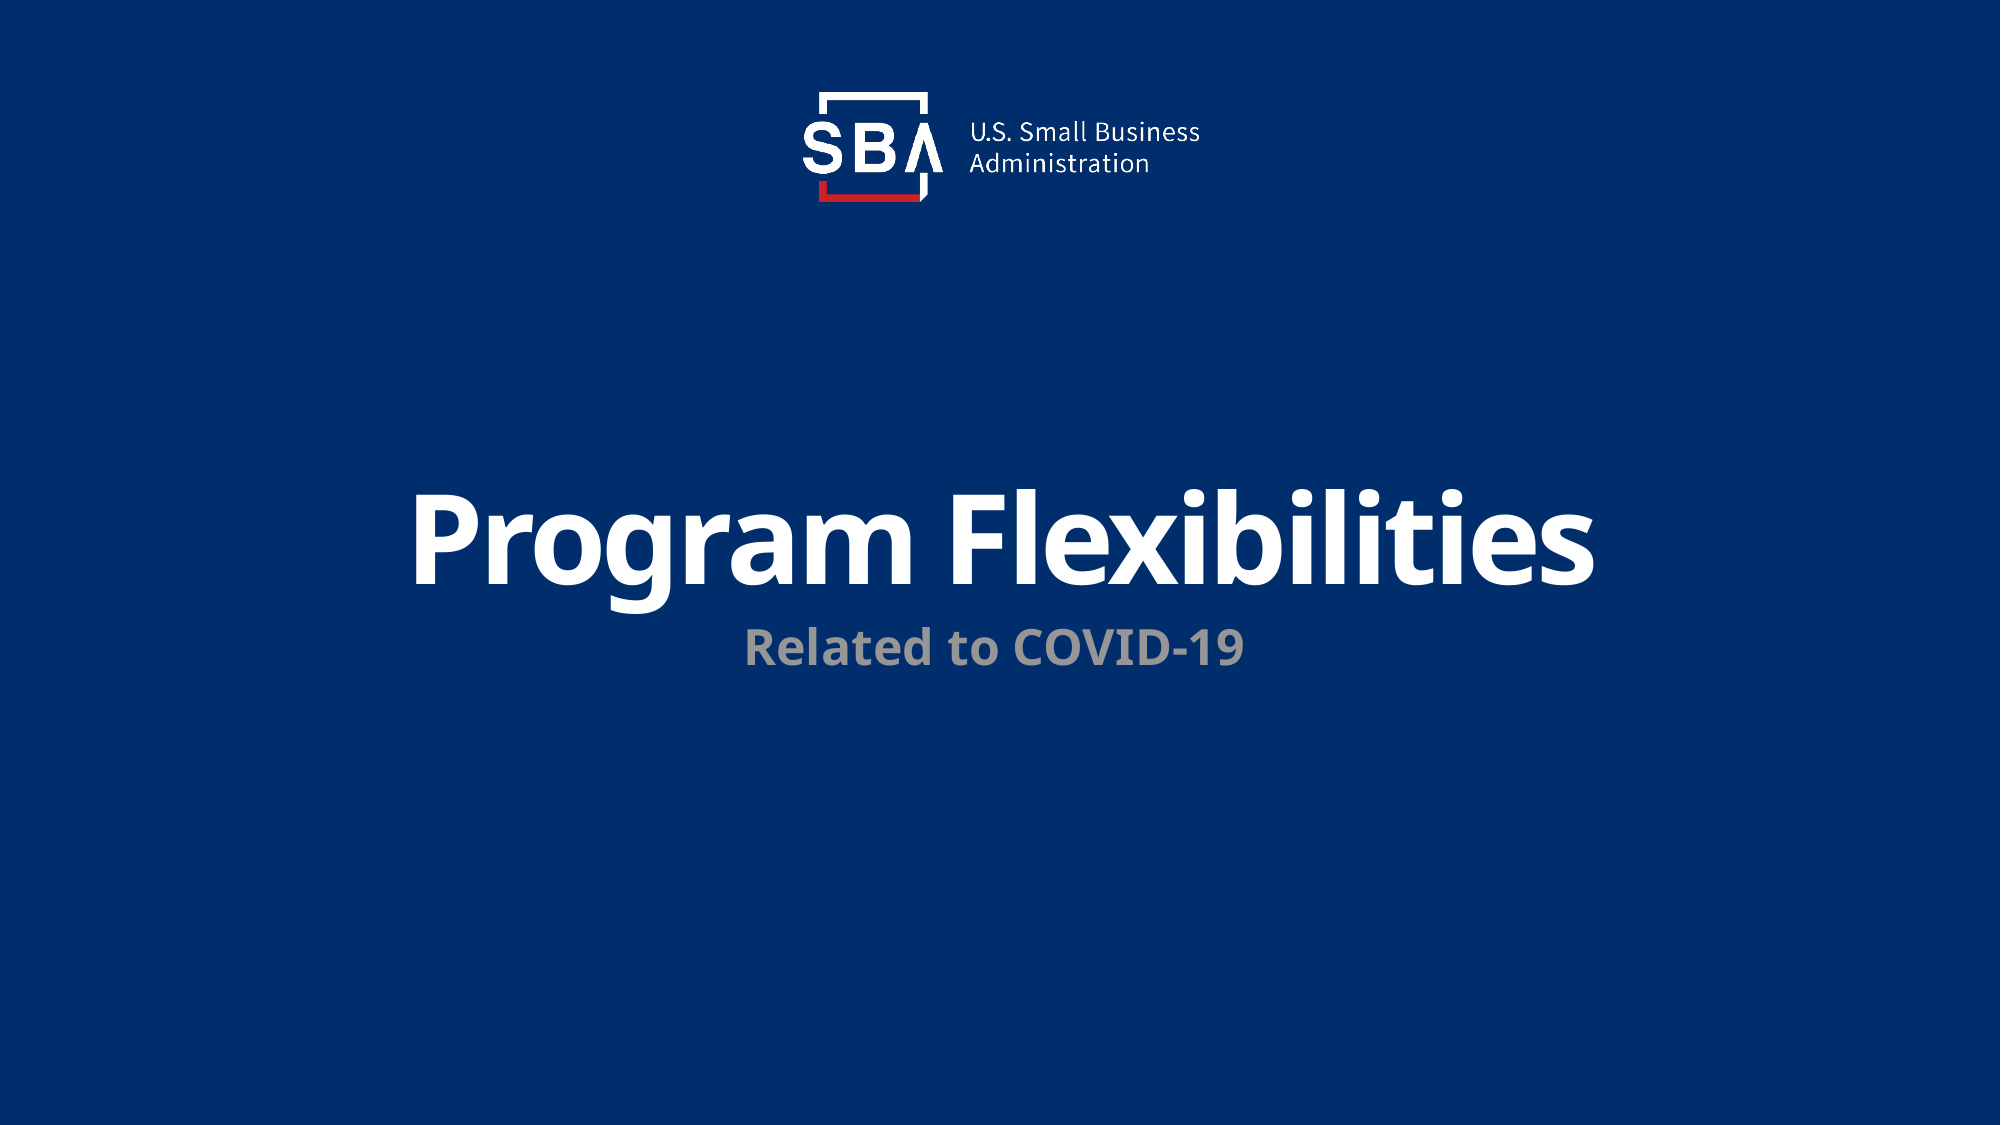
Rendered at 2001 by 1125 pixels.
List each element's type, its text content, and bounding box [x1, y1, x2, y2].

title Program Flexibilities [368, 340, 1636, 615]
picture [803, 92, 1199, 202]
list Related to COVID-19 [438, 615, 1564, 775]
